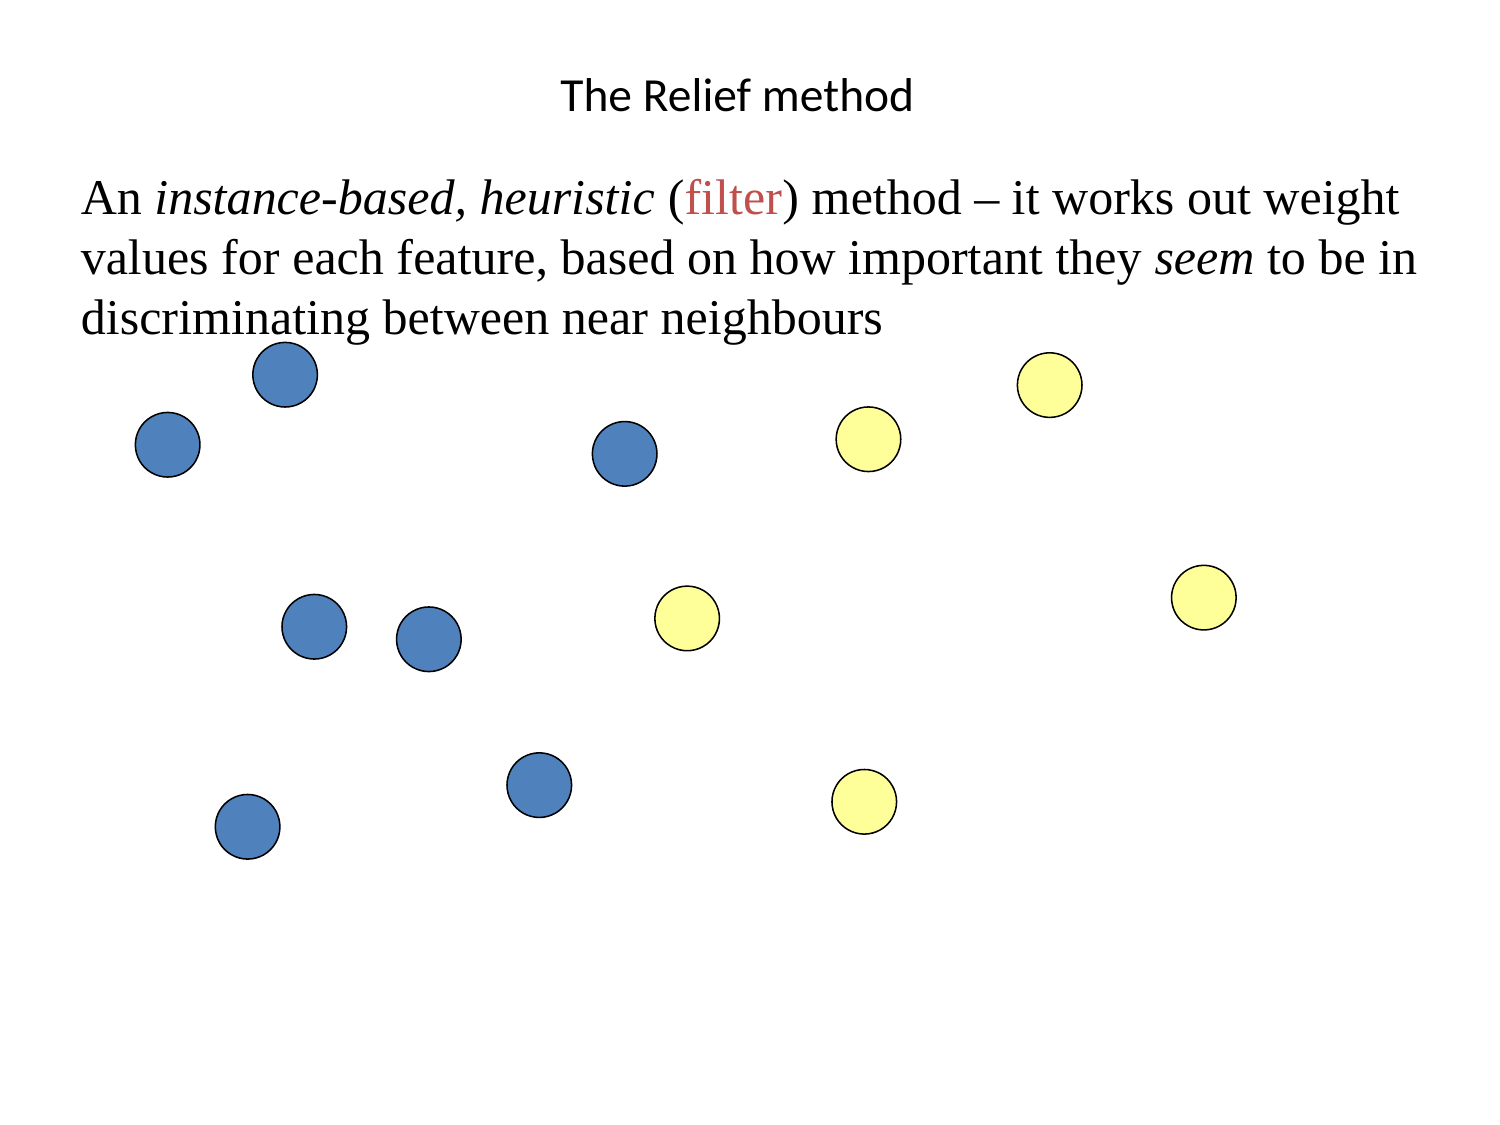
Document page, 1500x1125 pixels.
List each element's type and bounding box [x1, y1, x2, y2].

text_box [831, 769, 897, 835]
text_box [281, 594, 347, 660]
text_box [135, 412, 200, 478]
text_box [215, 794, 280, 860]
title [100, 56, 1376, 129]
text_box [66, 156, 1458, 418]
text_box [1171, 565, 1237, 630]
text_box [836, 406, 901, 472]
text_box [654, 586, 720, 651]
text_box [396, 606, 462, 672]
text_box [506, 752, 572, 818]
text_box [592, 421, 657, 487]
